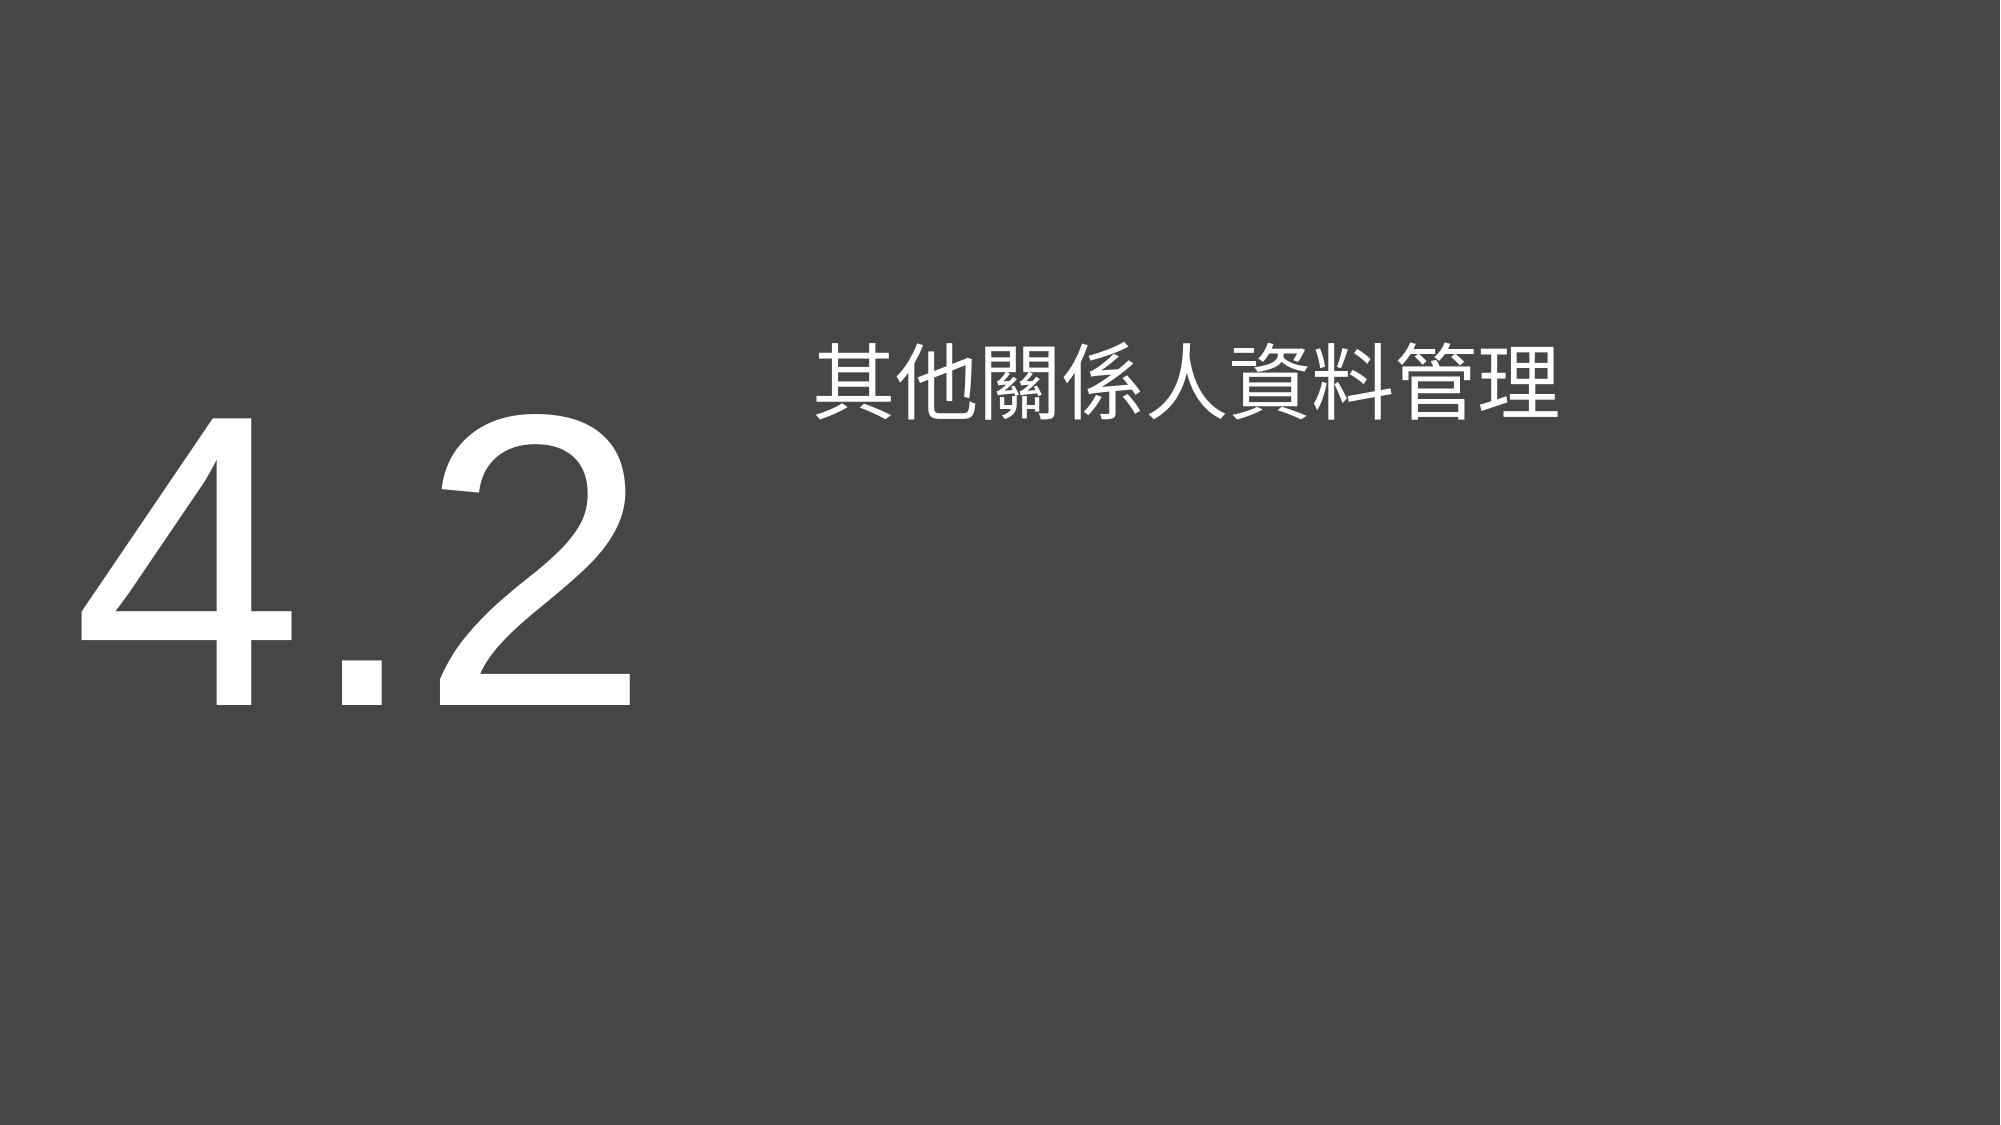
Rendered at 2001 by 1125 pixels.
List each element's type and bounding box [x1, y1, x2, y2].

subtitle [72, 0, 786, 1125]
title [812, 345, 1623, 766]
